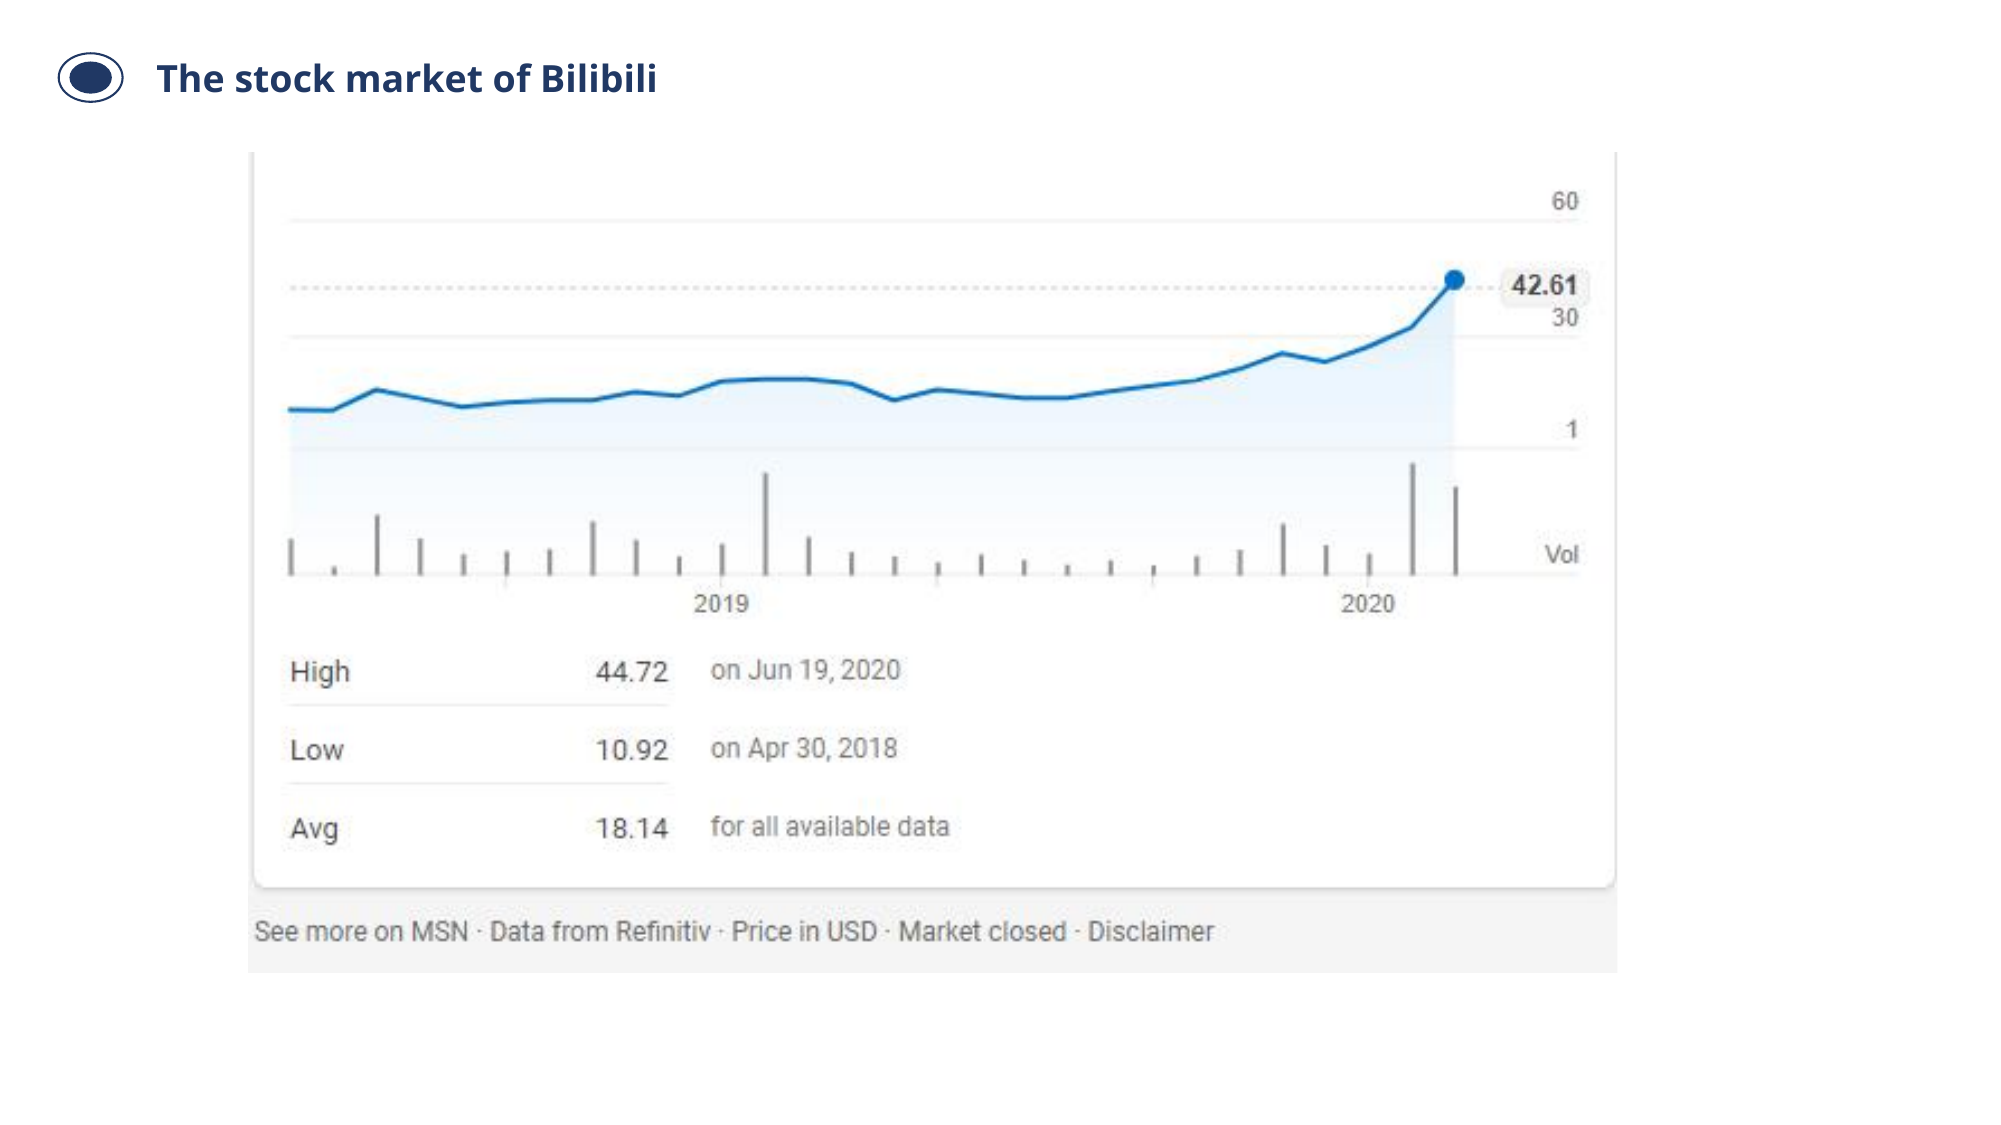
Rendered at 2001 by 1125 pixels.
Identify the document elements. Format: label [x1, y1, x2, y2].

text_box [58, 47, 677, 108]
picture [248, 152, 1618, 973]
